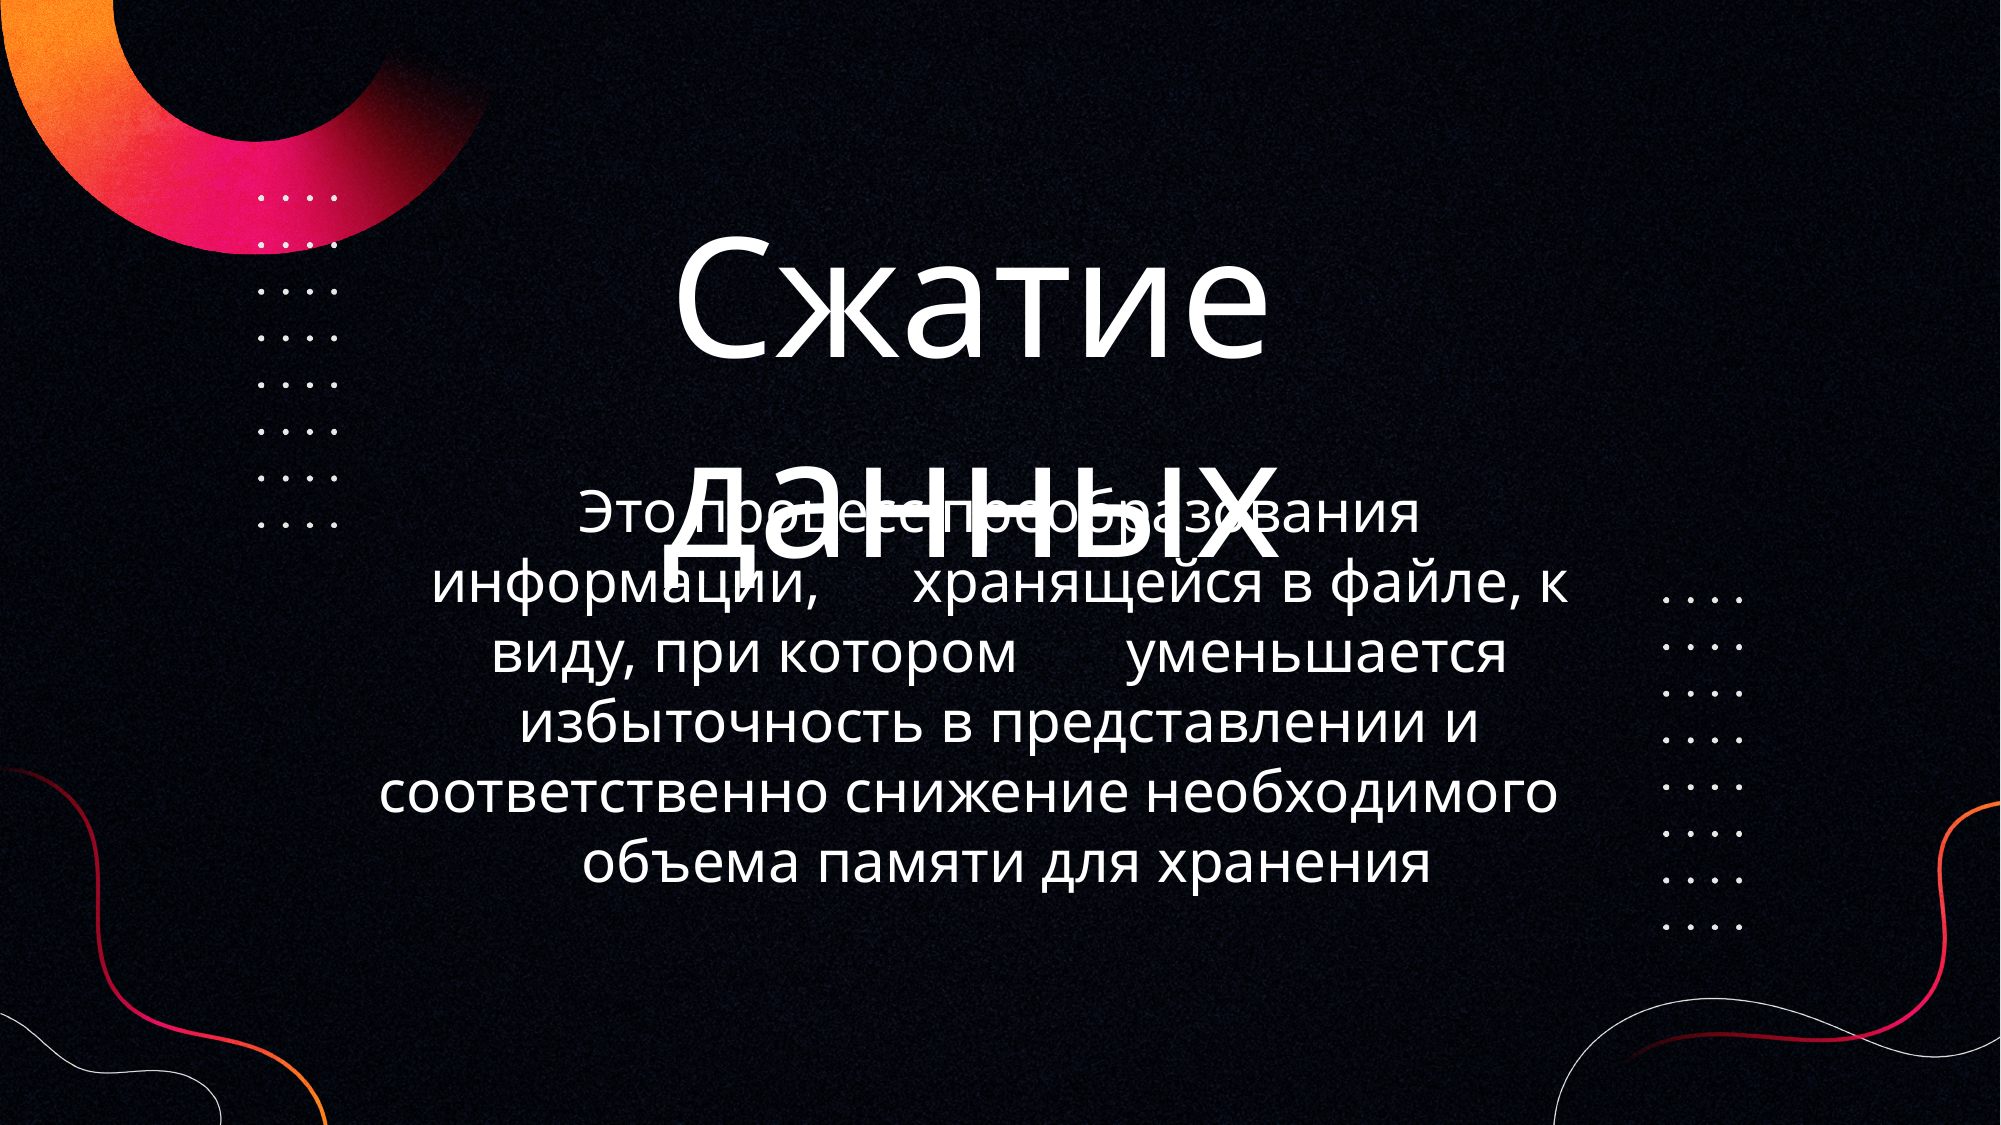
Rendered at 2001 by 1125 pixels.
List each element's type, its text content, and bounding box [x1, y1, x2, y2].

picture [0, 0, 2001, 1125]
text_box Это процесс преобразования информации, хранящейся в файле, к виду, при котором уменьшается избыточность в представлении и соответственно снижение необходимого объема памяти для хранения [361, 466, 1639, 902]
text_box Сжатие данных [399, 183, 1546, 466]
